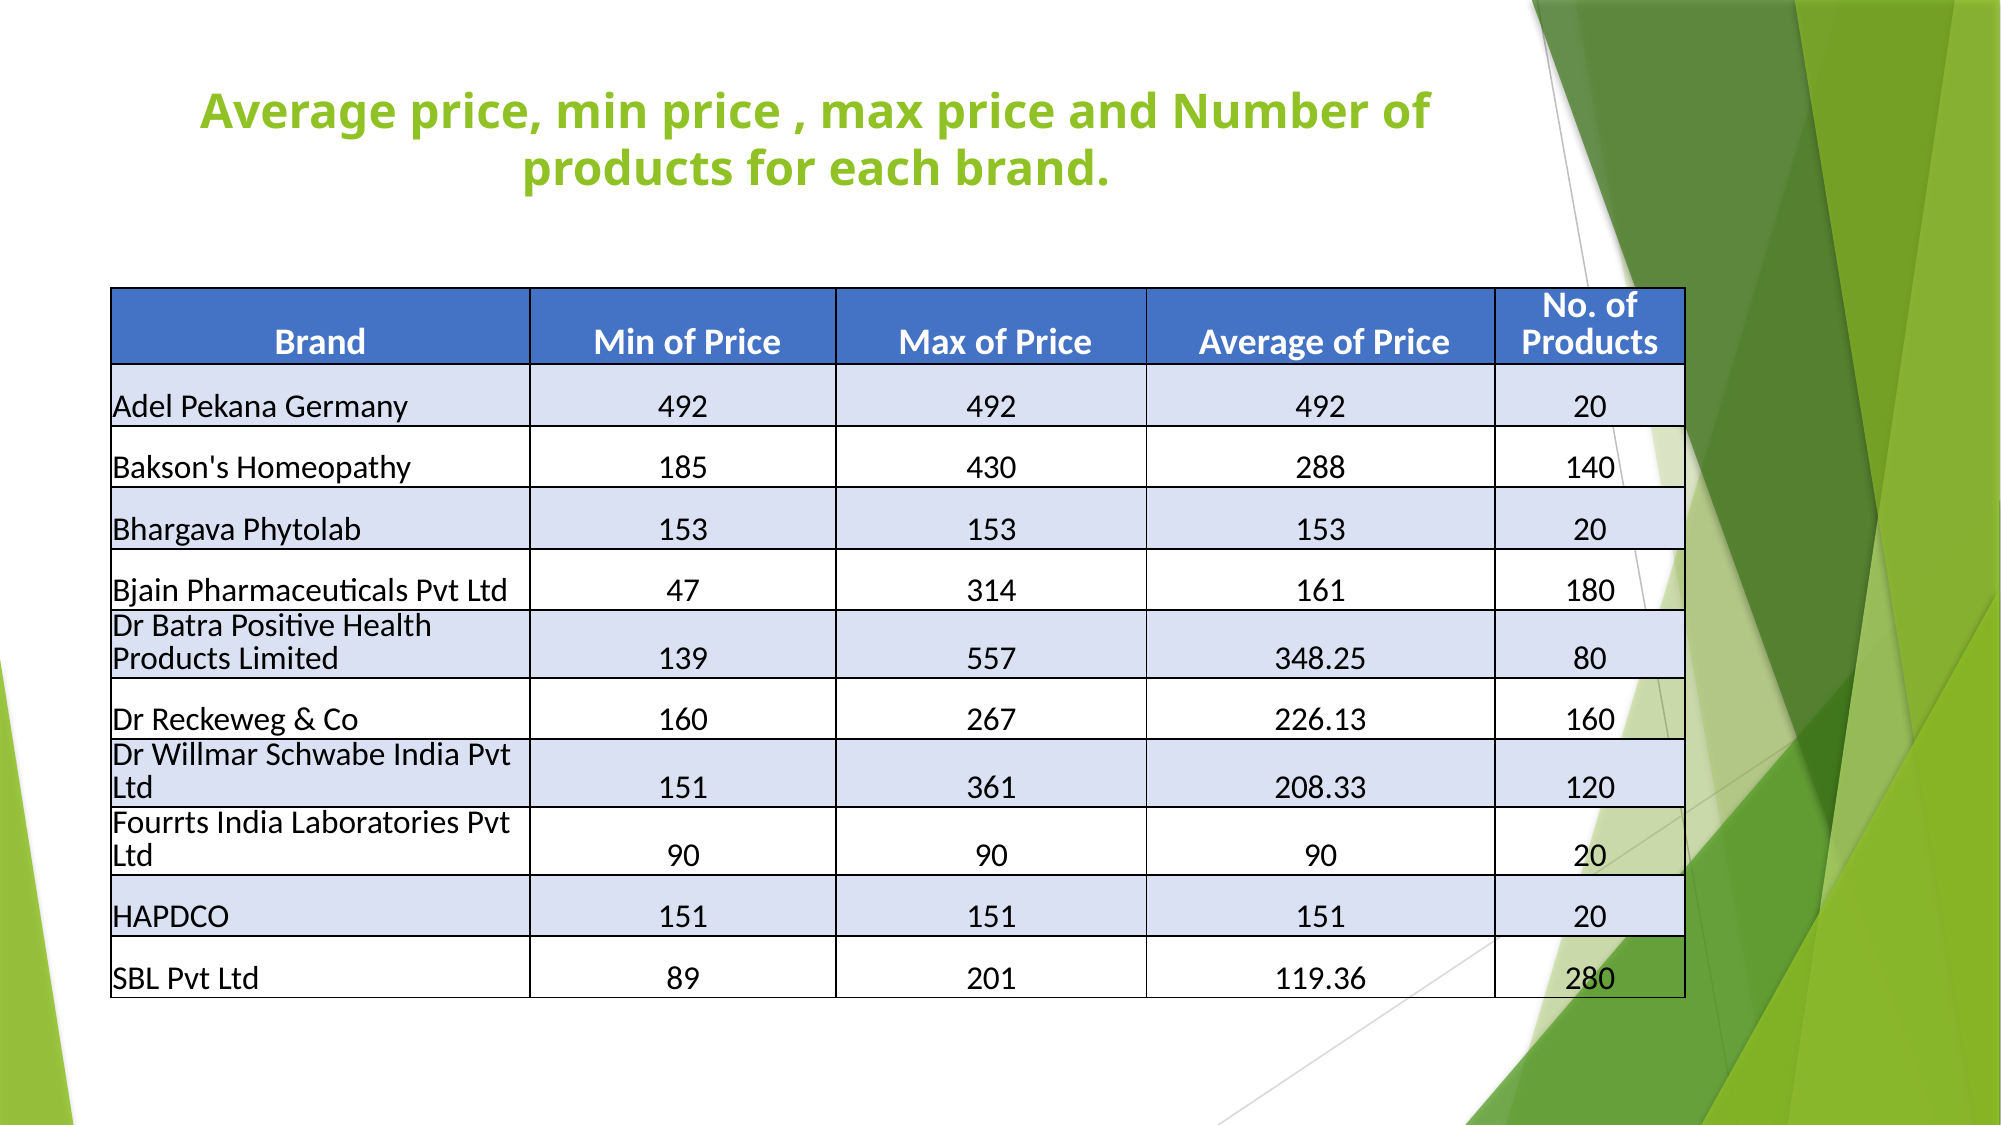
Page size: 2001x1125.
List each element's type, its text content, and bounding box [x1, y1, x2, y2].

table_cell 153 [1147, 488, 1494, 548]
table_cell 151 [531, 740, 835, 806]
table_cell 314 [837, 550, 1146, 609]
table_cell 492 [837, 365, 1146, 425]
table_header Max of Price [837, 289, 1146, 363]
table_header Min of Price [531, 289, 835, 363]
table_cell 492 [1147, 365, 1494, 425]
table_cell 153 [837, 488, 1146, 548]
table_cell 120 [1496, 740, 1684, 806]
table_cell 20 [1496, 488, 1684, 548]
table_cell 153 [531, 488, 835, 548]
table_cell 226.13 [1147, 679, 1494, 738]
table_cell 288 [1147, 427, 1494, 486]
table_cell 160 [531, 679, 835, 738]
table_cell 151 [837, 876, 1146, 935]
table_cell 201 [837, 937, 1146, 997]
title Average price, min price , max price and Number of products for each brand. [111, 72, 1522, 263]
table_cell HAPDCO [112, 876, 529, 935]
table_cell 47 [531, 550, 835, 609]
table_cell Bjain Pharmaceuticals Pvt Ltd [112, 550, 529, 609]
table_cell 89 [531, 937, 835, 997]
table_cell 90 [531, 808, 835, 874]
table_cell 492 [531, 365, 835, 425]
table_cell Fourrts India Laboratories Pvt Ltd [112, 808, 529, 874]
table_cell Dr Willmar Schwabe India Pvt Ltd [112, 740, 529, 806]
table_cell Adel Pekana Germany [112, 365, 529, 425]
table_cell 208.33 [1147, 740, 1494, 806]
table_cell 348.25 [1147, 611, 1494, 677]
table_cell 90 [837, 808, 1146, 874]
table_cell SBL Pvt Ltd [112, 937, 529, 997]
table_cell 80 [1496, 611, 1684, 677]
table_cell 151 [531, 876, 835, 935]
table_cell 180 [1496, 550, 1684, 609]
table_cell 267 [837, 679, 1146, 738]
table_cell 90 [1147, 808, 1494, 874]
table_header Brand [112, 289, 529, 363]
table_cell 151 [1147, 876, 1494, 935]
table_cell 361 [837, 740, 1146, 806]
table_cell 557 [837, 611, 1146, 677]
table_cell 161 [1147, 550, 1494, 609]
table_cell Bakson's Homeopathy [112, 427, 529, 486]
table_cell 20 [1496, 365, 1684, 425]
table_cell 20 [1496, 876, 1684, 935]
table_cell 430 [837, 427, 1146, 486]
table_cell 280 [1496, 937, 1684, 997]
table_cell 20 [1496, 808, 1684, 874]
table_cell 160 [1496, 679, 1684, 738]
table_header Average of Price [1147, 289, 1494, 363]
table_header No. of Products [1496, 289, 1684, 363]
table_cell 139 [531, 611, 835, 677]
table_cell 119.36 [1147, 937, 1494, 997]
table_cell 140 [1496, 427, 1684, 486]
table_cell Bhargava Phytolab [112, 488, 529, 548]
table_cell Dr Batra Positive Health Products Limited [112, 611, 529, 677]
table_cell Dr Reckeweg & Co [112, 679, 529, 738]
table_cell 185 [531, 427, 835, 486]
